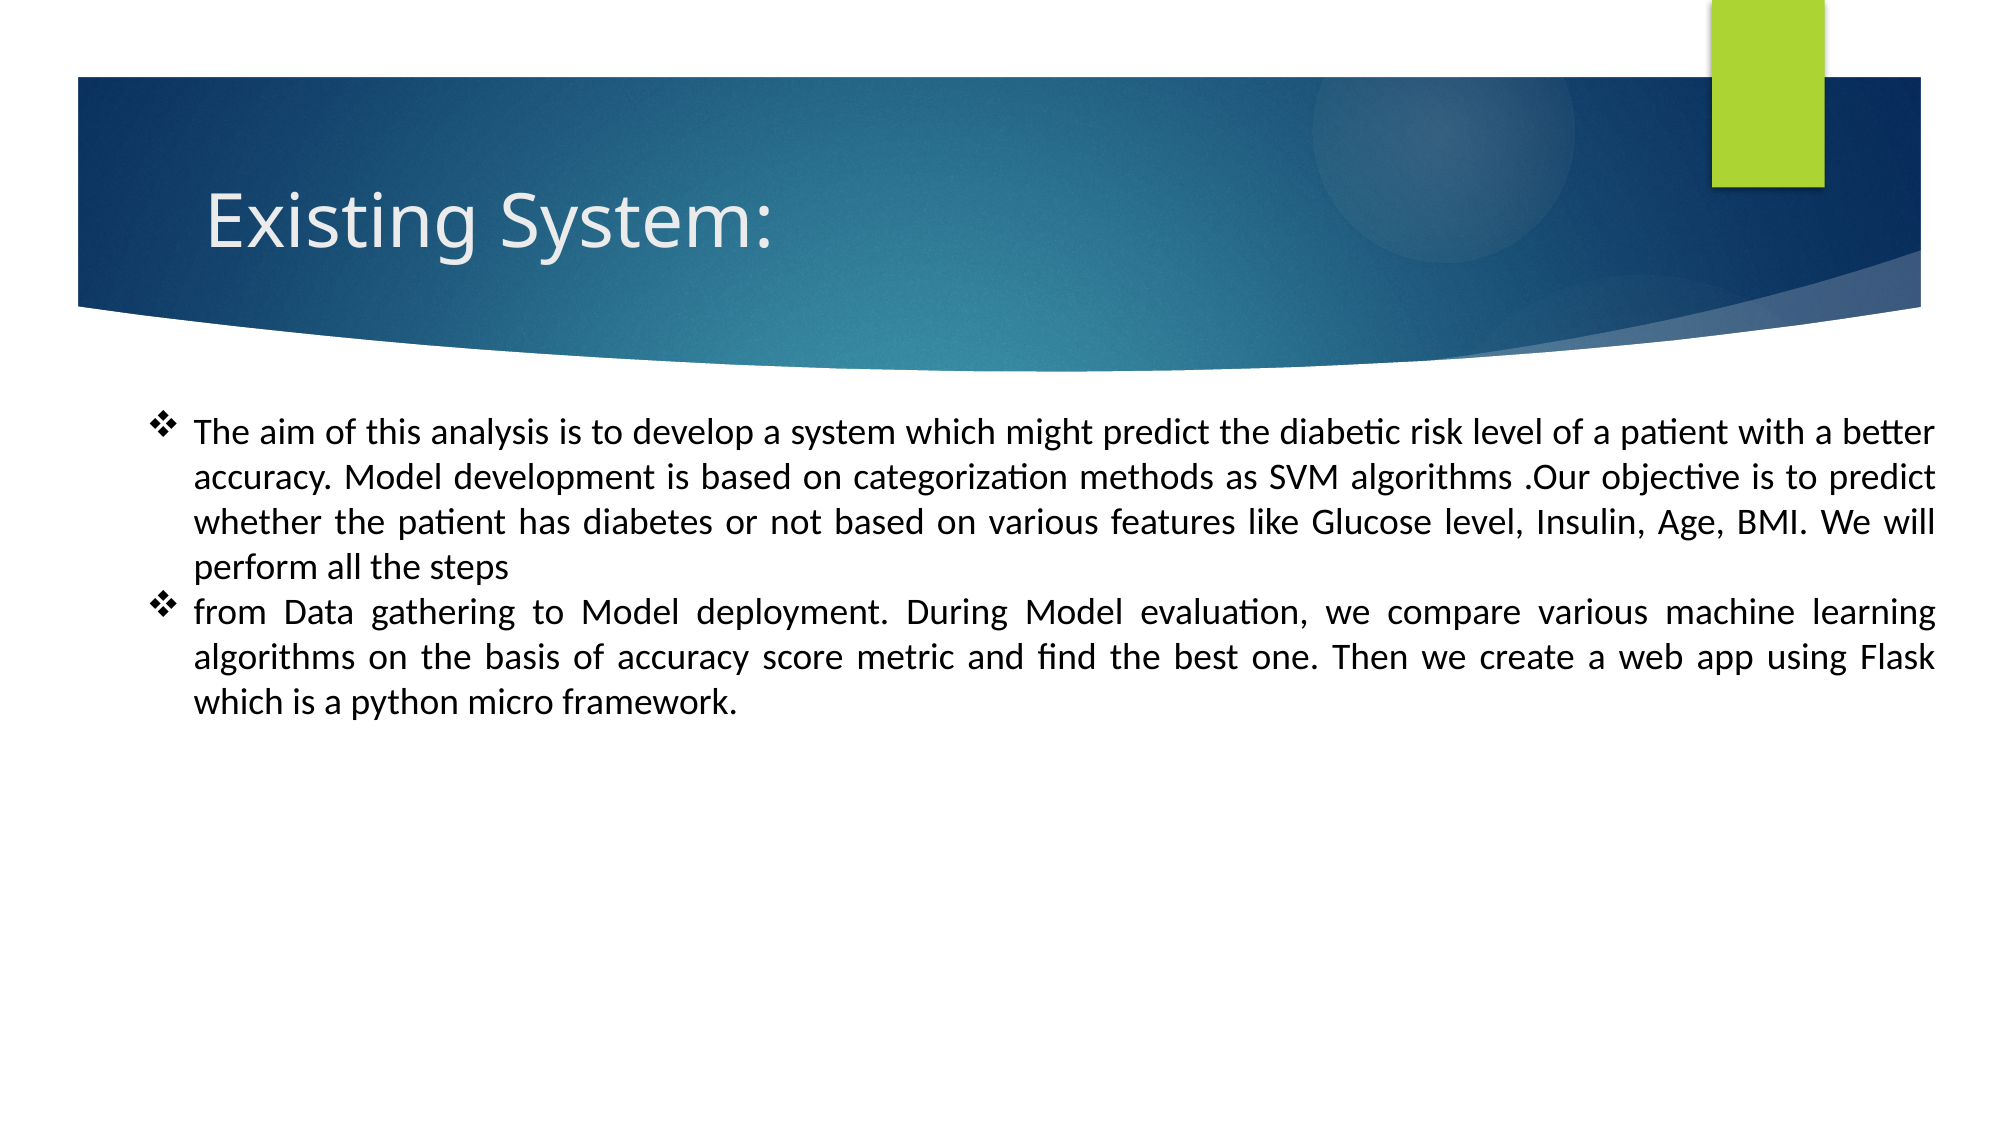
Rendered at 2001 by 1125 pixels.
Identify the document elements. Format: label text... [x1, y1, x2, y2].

text_box The aim of this analysis is to develop a system which might predict the diabetic risk level of a patient with a better accuracy. Model development is based on categorization methods as SVM algorithms .Our objective is to predict whether the patient has diabetes or not based on various features like Glucose level, Insulin, Age, BMI. We will perform all the steps from Data gathering to Model deployment. During Model evaluation, we compare various machine learning algorithms on the basis of accuracy score metric and find the best one. Then we create a web app using Flask which is a python micro framework. [113, 399, 1953, 729]
title Existing System: [189, 159, 1627, 276]
